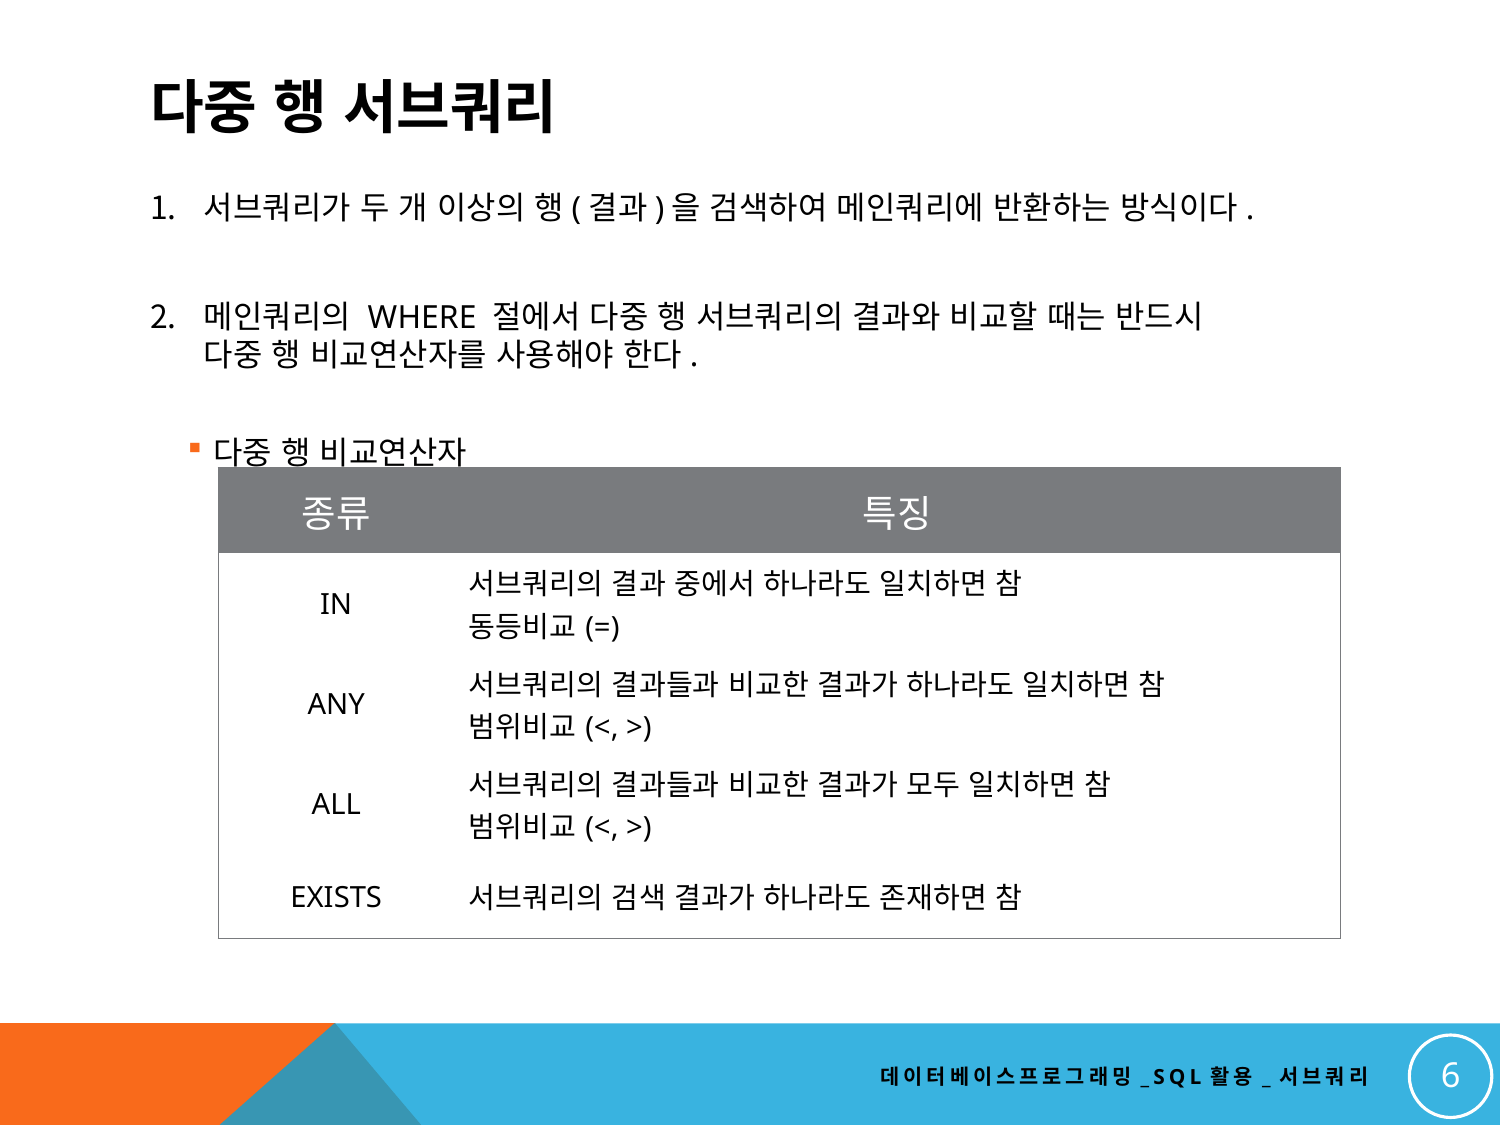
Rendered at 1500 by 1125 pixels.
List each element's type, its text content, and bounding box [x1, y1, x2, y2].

table_cell 서브쿼리의 결과들과 비교한 결과가 모두 일치하면 참 범위비교(<, >) [454, 753, 1340, 854]
footer 데이터베이스프로그래밍_SQL활용_서브쿼리 [608, 1053, 1384, 1099]
table_cell EXISTS [219, 854, 454, 938]
table_cell ALL [219, 753, 454, 854]
table_cell 서브쿼리의 결과들과 비교한 결과가 하나라도 일치하면 참 범위비교(<, >) [454, 653, 1340, 753]
table_cell 서브쿼리의 검색 결과가 하나라도 존재하면 참 [454, 854, 1340, 938]
table_cell IN [219, 553, 454, 653]
table_header 종류 [219, 469, 454, 553]
table_cell ANY [219, 653, 454, 753]
title 다중 행 서브쿼리 [135, 60, 1369, 150]
list 서브쿼리가 두 개 이상의 행(결과)을 검색하여 메인쿼리에 반환하는 방식이다. 메인쿼리의 WHERE 절에서 다중 행 서브쿼리의 결과와 비교할 때는 반드시 다중 행 비교연산자를 사용해야 한다. 다중 행 비교연산자 [135, 180, 1388, 480]
slide_number 6 [1407, 1033, 1494, 1120]
table_header 특징 [454, 469, 1340, 553]
table_cell 서브쿼리의 결과 중에서 하나라도 일치하면 참 동등비교(=) [454, 553, 1340, 653]
